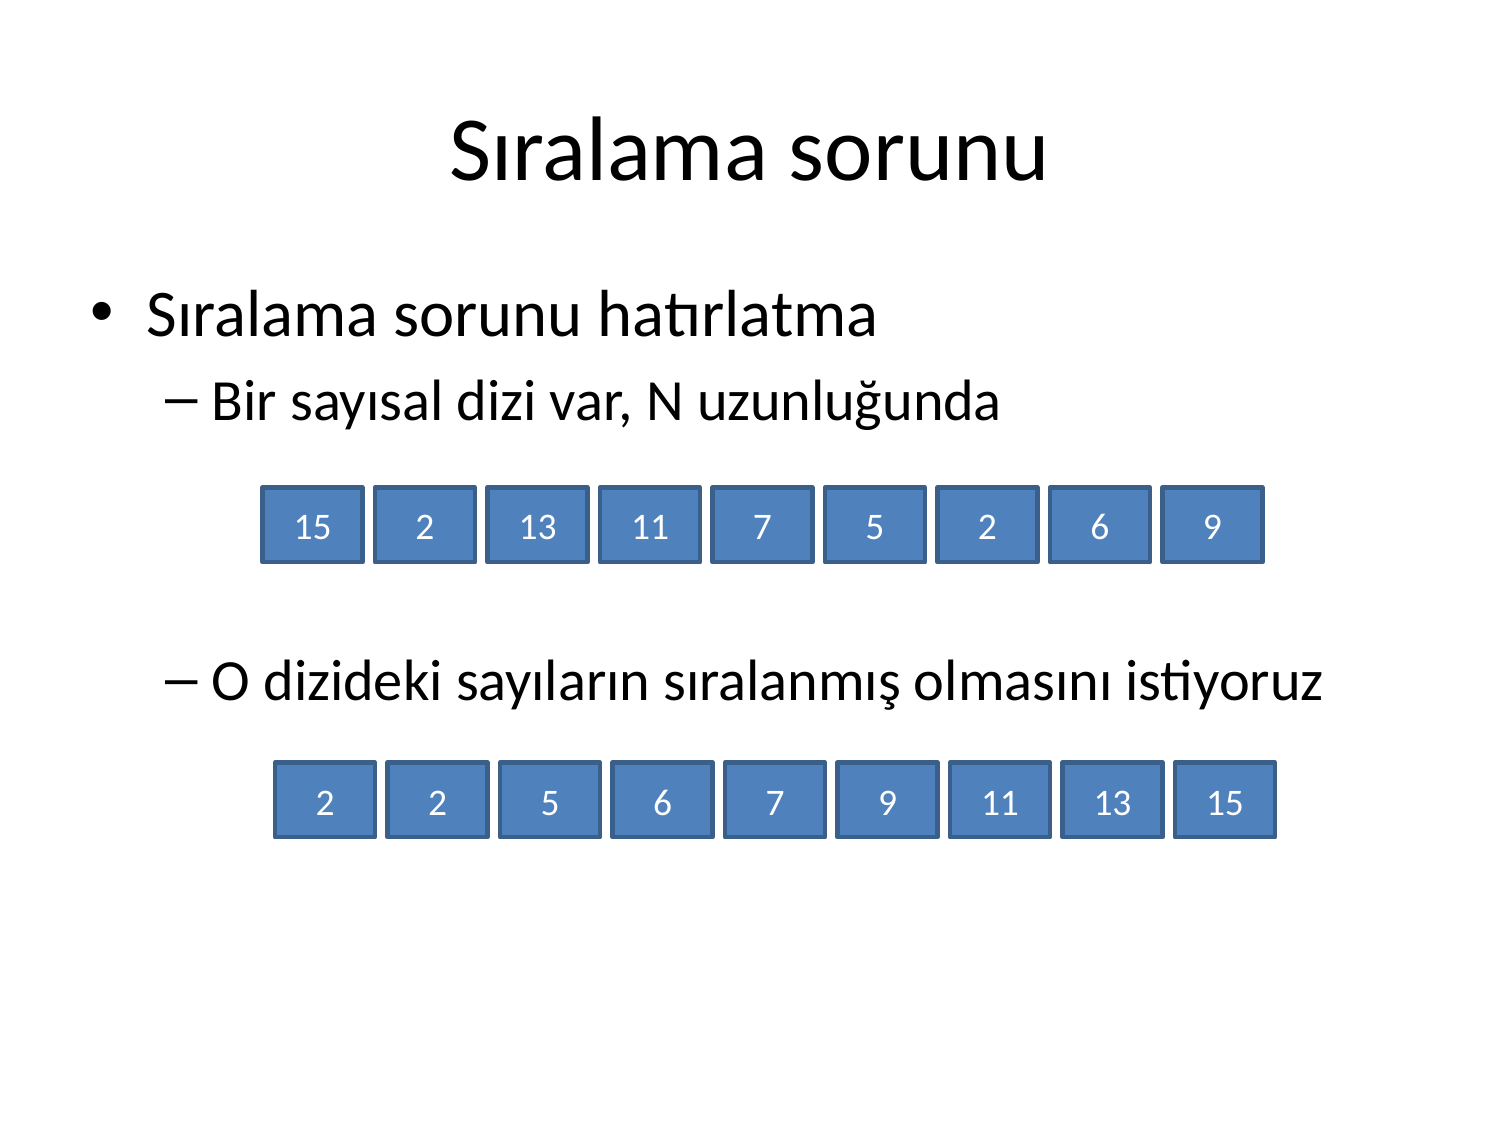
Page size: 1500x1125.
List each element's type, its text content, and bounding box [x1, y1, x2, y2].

list Sıralama sorunu hatırlatma Bir sayısal dizi var, N uzunluğunda O dizideki sayıların sıralanmış olmasını istiyoruz [75, 262, 1425, 1050]
title Sıralama sorunu [75, 50, 1425, 238]
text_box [274, 762, 1276, 838]
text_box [262, 487, 1263, 563]
